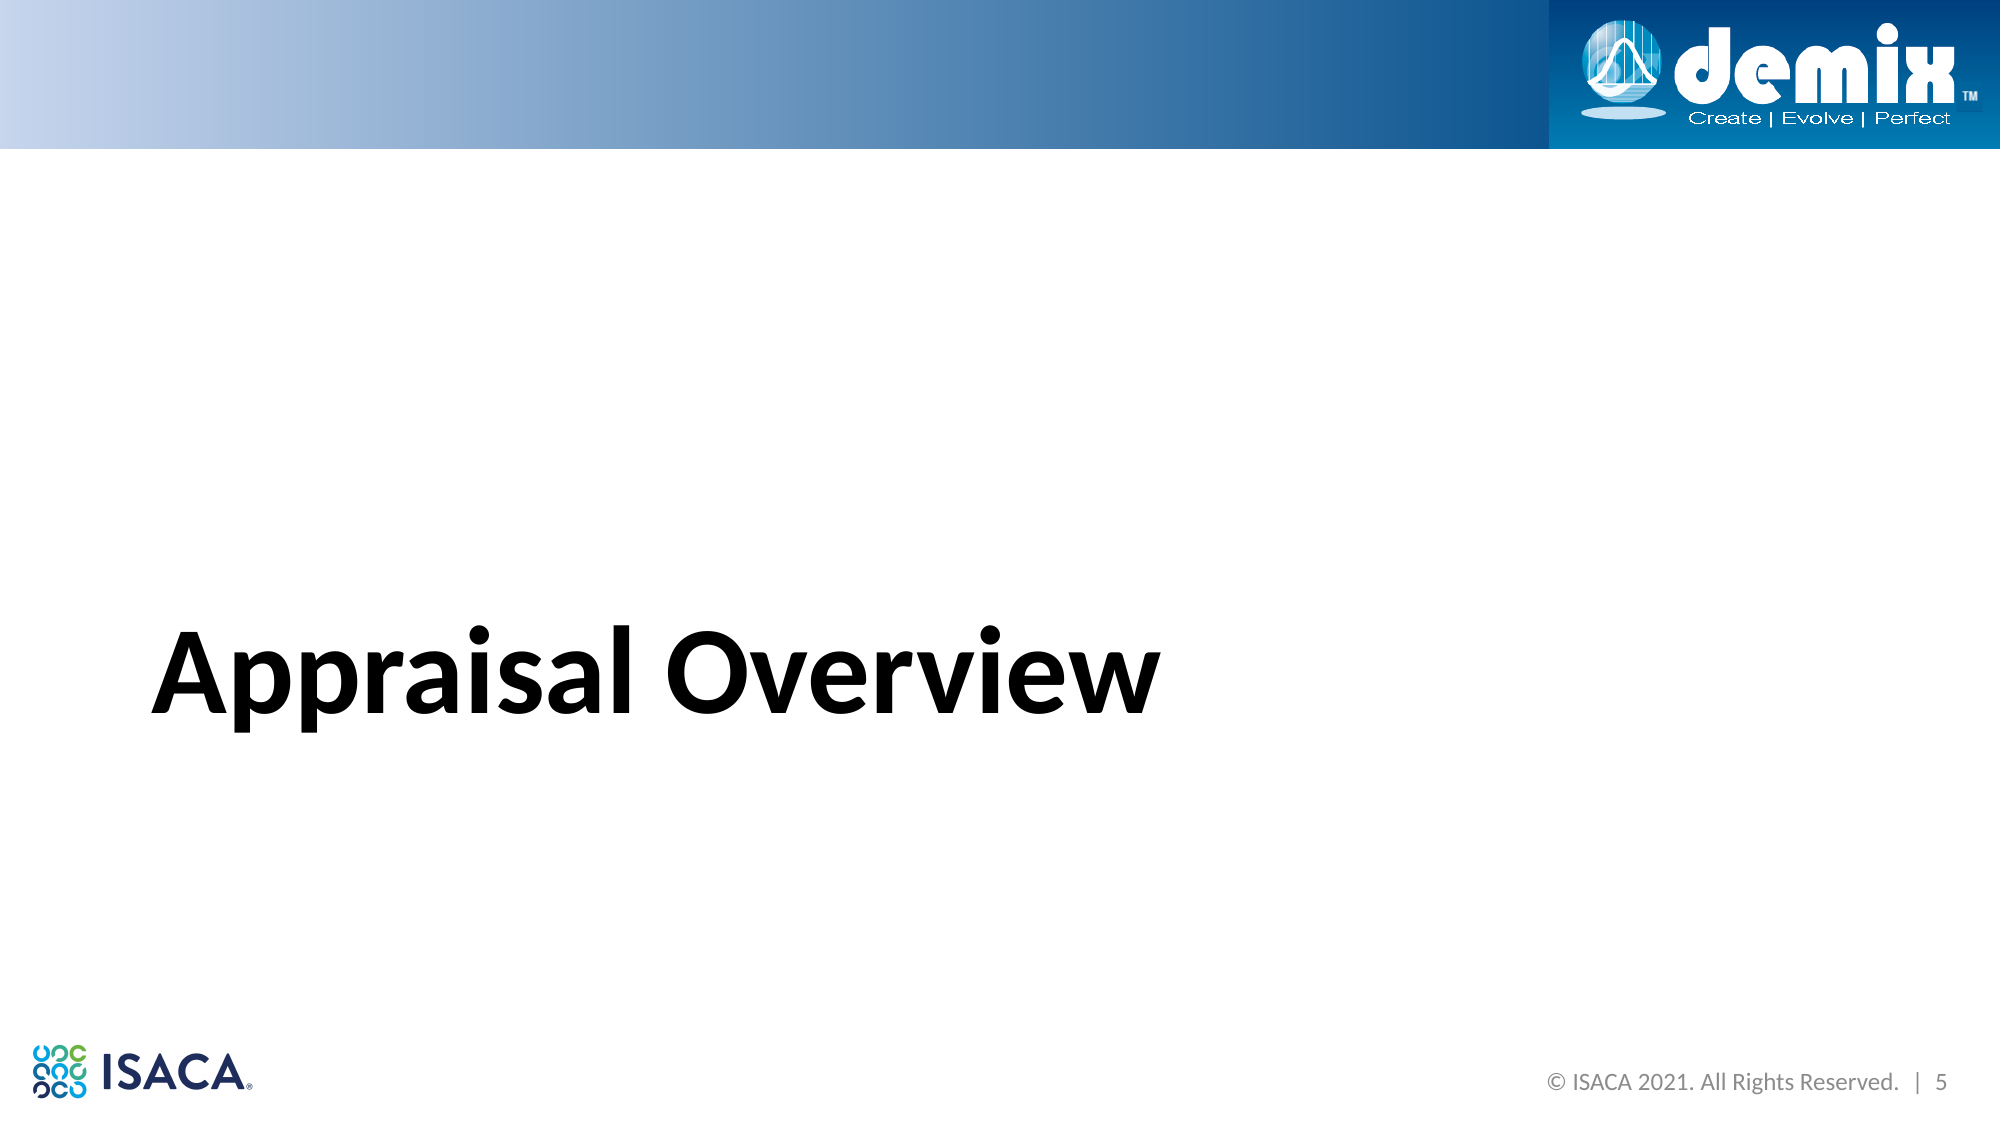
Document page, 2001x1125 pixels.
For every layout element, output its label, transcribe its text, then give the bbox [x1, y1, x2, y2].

picture [1549, 0, 2000, 111]
picture [29, 1043, 255, 1103]
picture [1582, 106, 1665, 119]
title Appraisal Overview [136, 280, 1862, 749]
